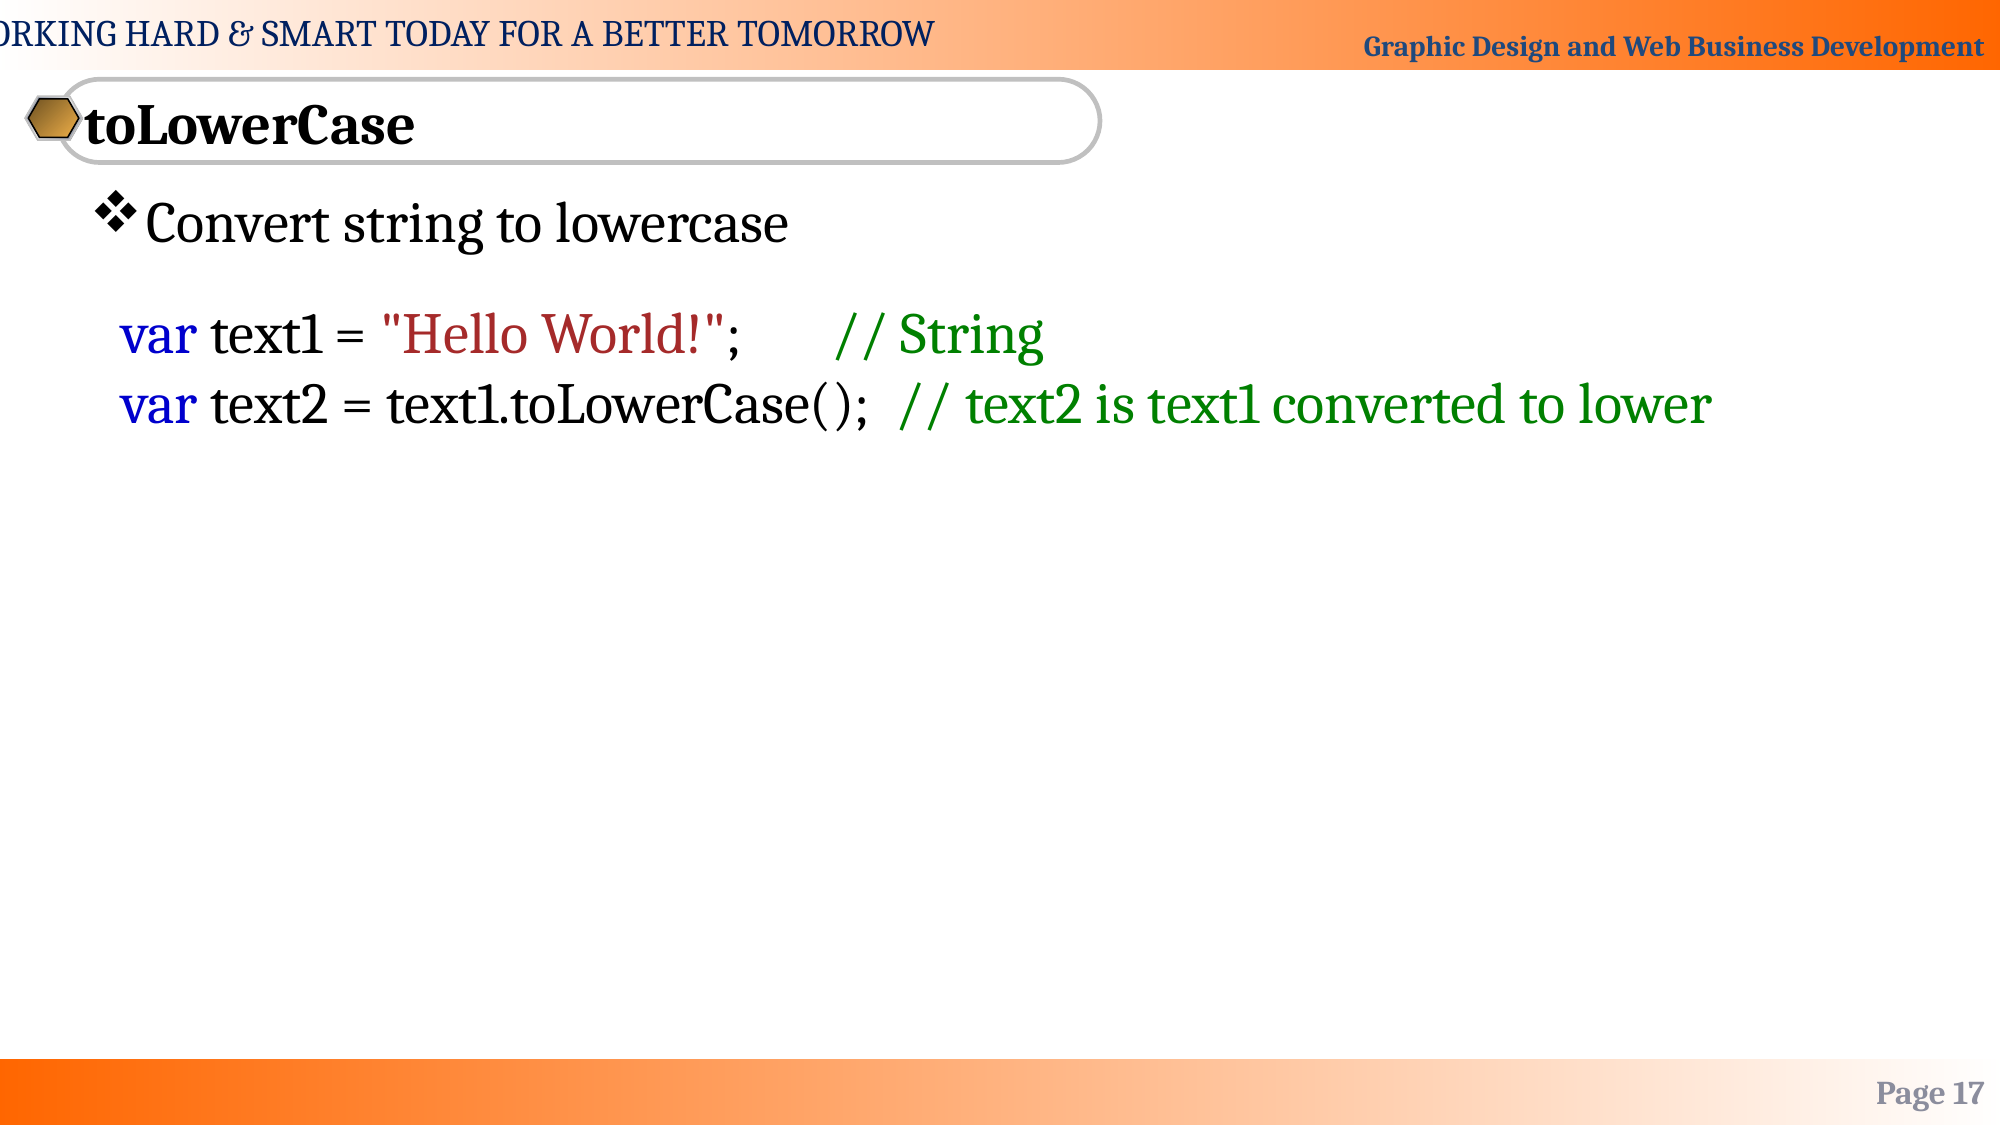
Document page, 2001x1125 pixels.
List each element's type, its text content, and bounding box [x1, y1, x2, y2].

slide_number Page 17 [1533, 1060, 2000, 1121]
text_box var text1 = "Hello World!"; // String var text2 = text1.toLowerCase(); // text2 is text1 converted to lower [106, 287, 1900, 443]
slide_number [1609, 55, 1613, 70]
text_box Convert string to lowercase [74, 176, 1950, 1038]
slide_number Page 2 [1609, 0, 1613, 36]
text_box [24, 78, 1101, 163]
